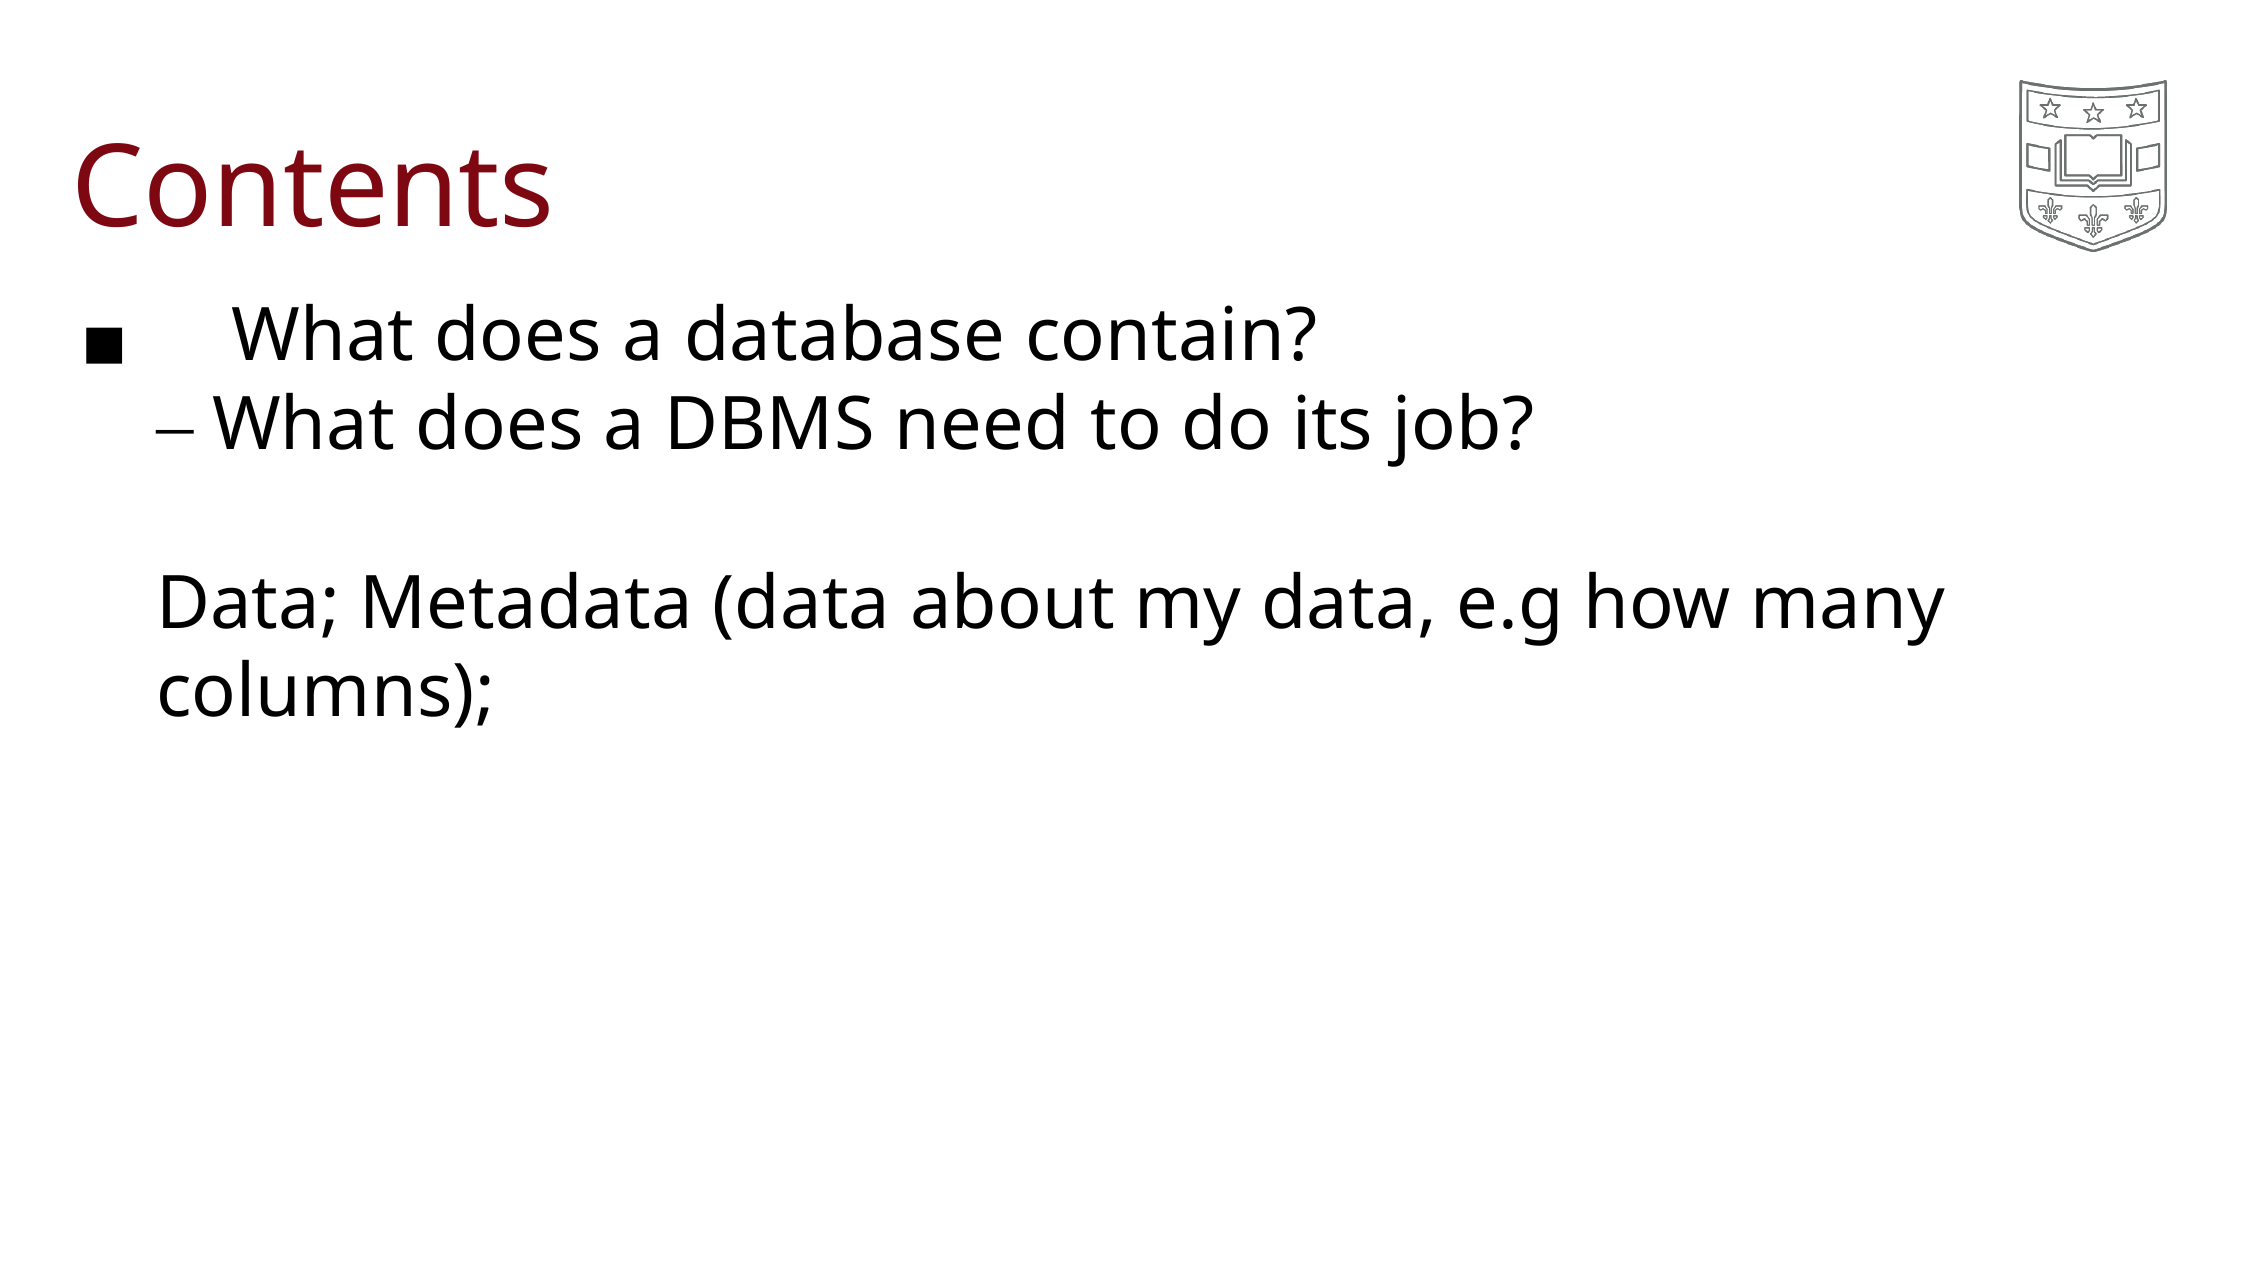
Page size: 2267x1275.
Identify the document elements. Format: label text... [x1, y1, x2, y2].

text_box ◼ What does a database contain? – What does a DBMS need to do its job? Data; Metadata (data about my data, e.g how many columns); [79, 283, 1959, 732]
picture [2019, 80, 2167, 252]
title Contents [69, 110, 587, 326]
